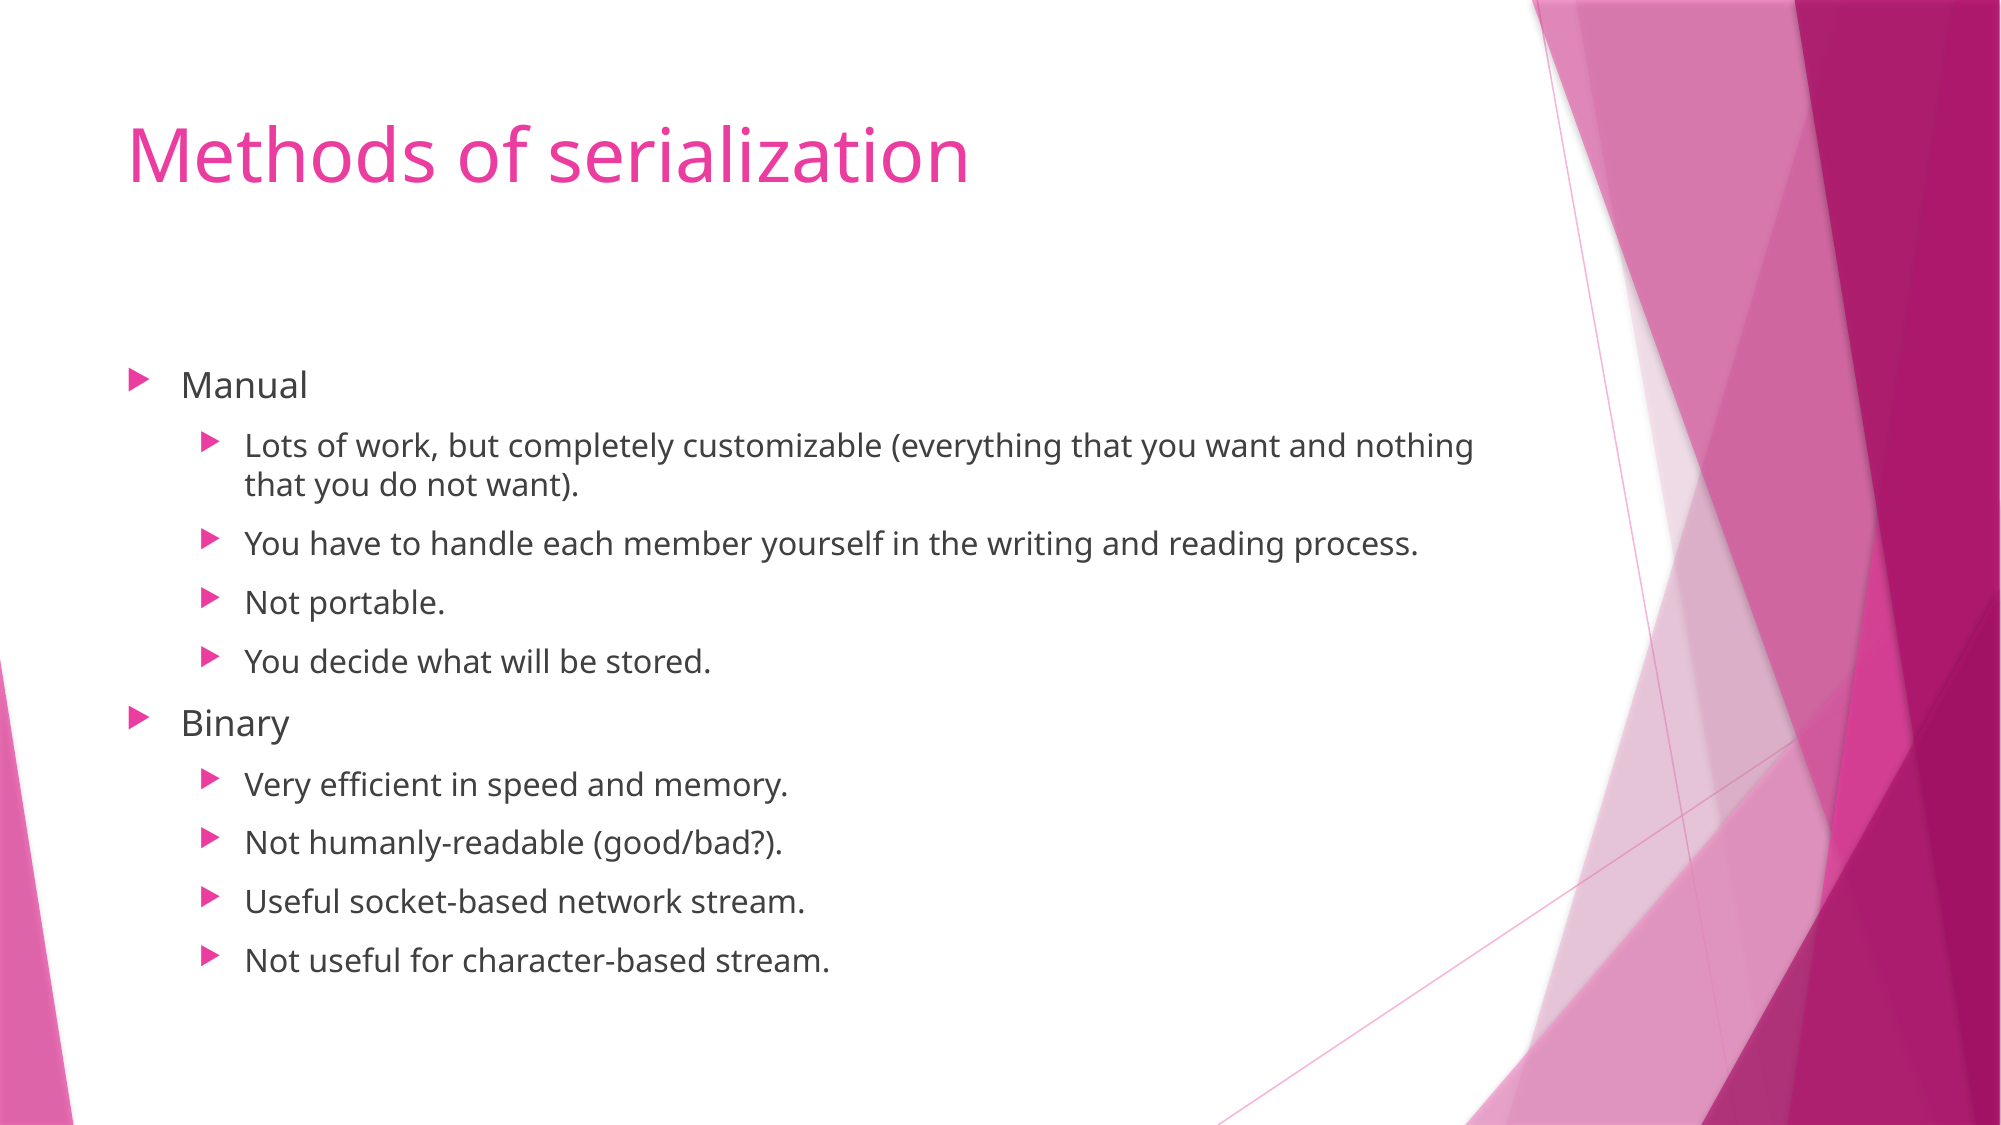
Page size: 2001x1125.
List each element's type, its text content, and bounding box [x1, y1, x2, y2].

list Manual Lots of work, but completely customizable (everything that you want and nothing that you do not want). You have to handle each member yourself in the writing and reading process. Not portable. You decide what will be stored. Binary Very efficient in speed and memory. Not humanly-readable (good/bad?). Useful socket-based network stream. Not useful for character-based stream. [111, 354, 1522, 992]
title Methods of serialization [111, 99, 1522, 317]
